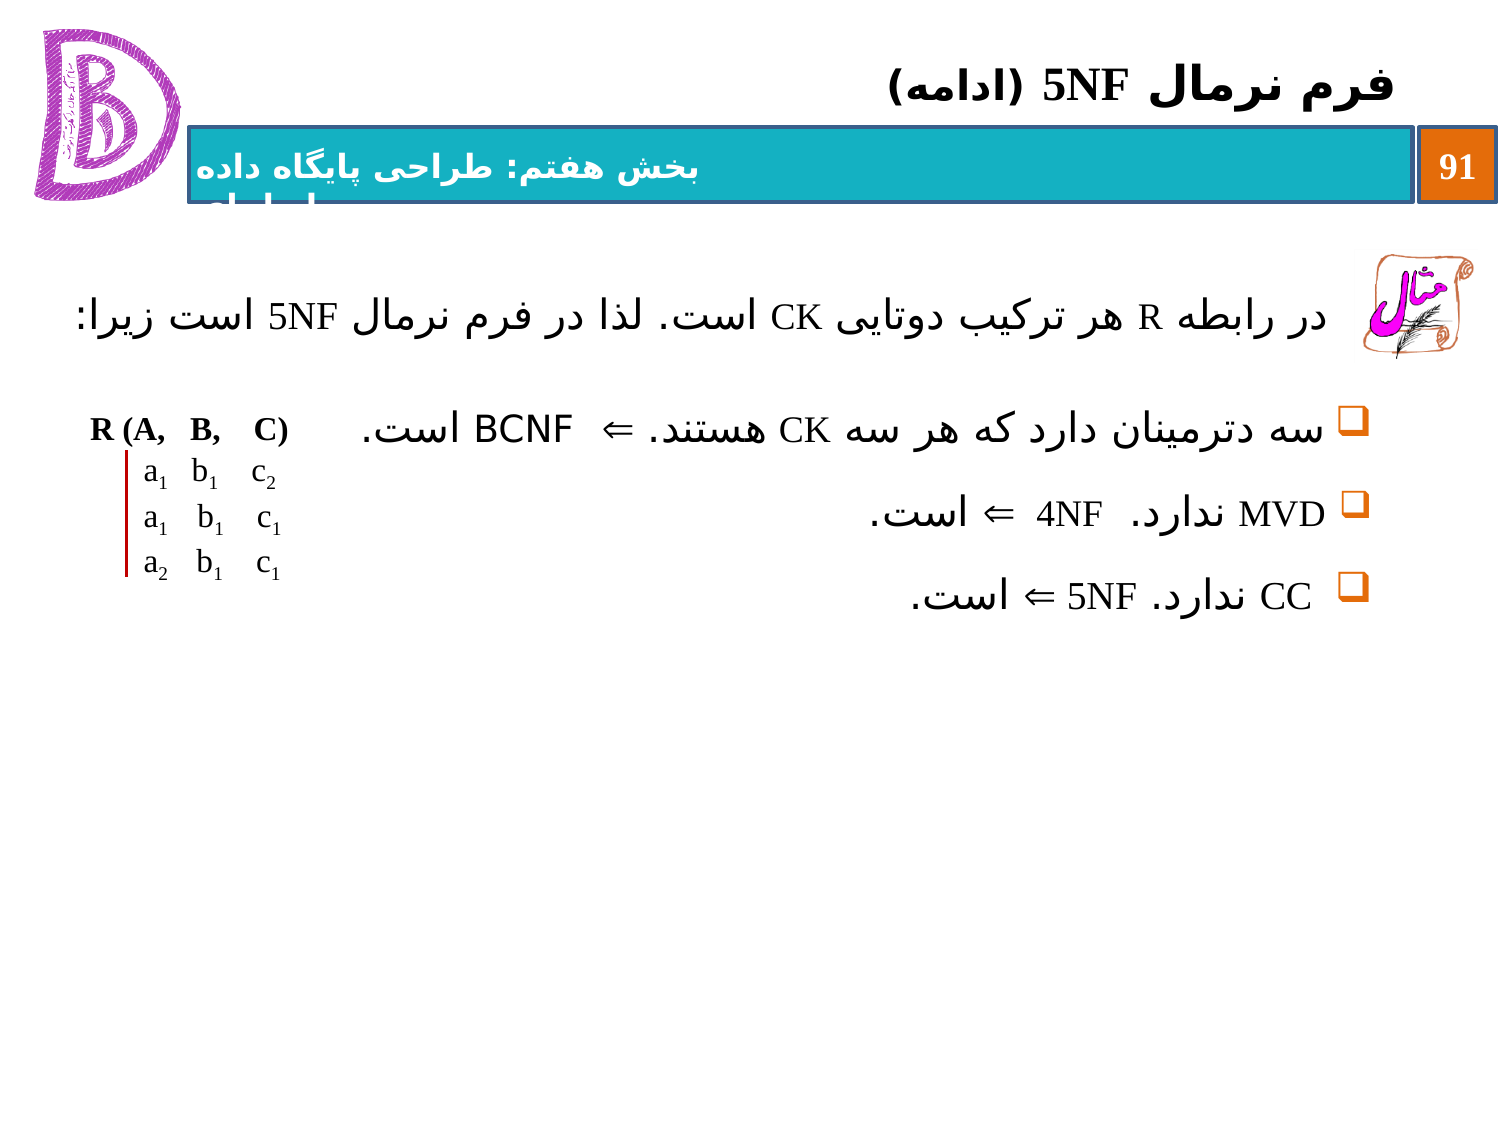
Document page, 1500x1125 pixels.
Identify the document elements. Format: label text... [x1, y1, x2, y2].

picture [12, 21, 202, 212]
list در رابطه R هر ترکیب دوتایی CK است. لذا در فرم نرمال 5NF است زیرا: سه دترمینان دارد که هر سه CK هستند. ‏‏ BCNF است. MVD ندارد. ‏ 4NF است. CC ندارد. ‏ 5NF است. [37, 224, 1463, 1125]
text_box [62, 399, 306, 578]
picture [1354, 249, 1478, 363]
title فرم نرمال 5NF (ادامه) [237, 37, 1413, 125]
